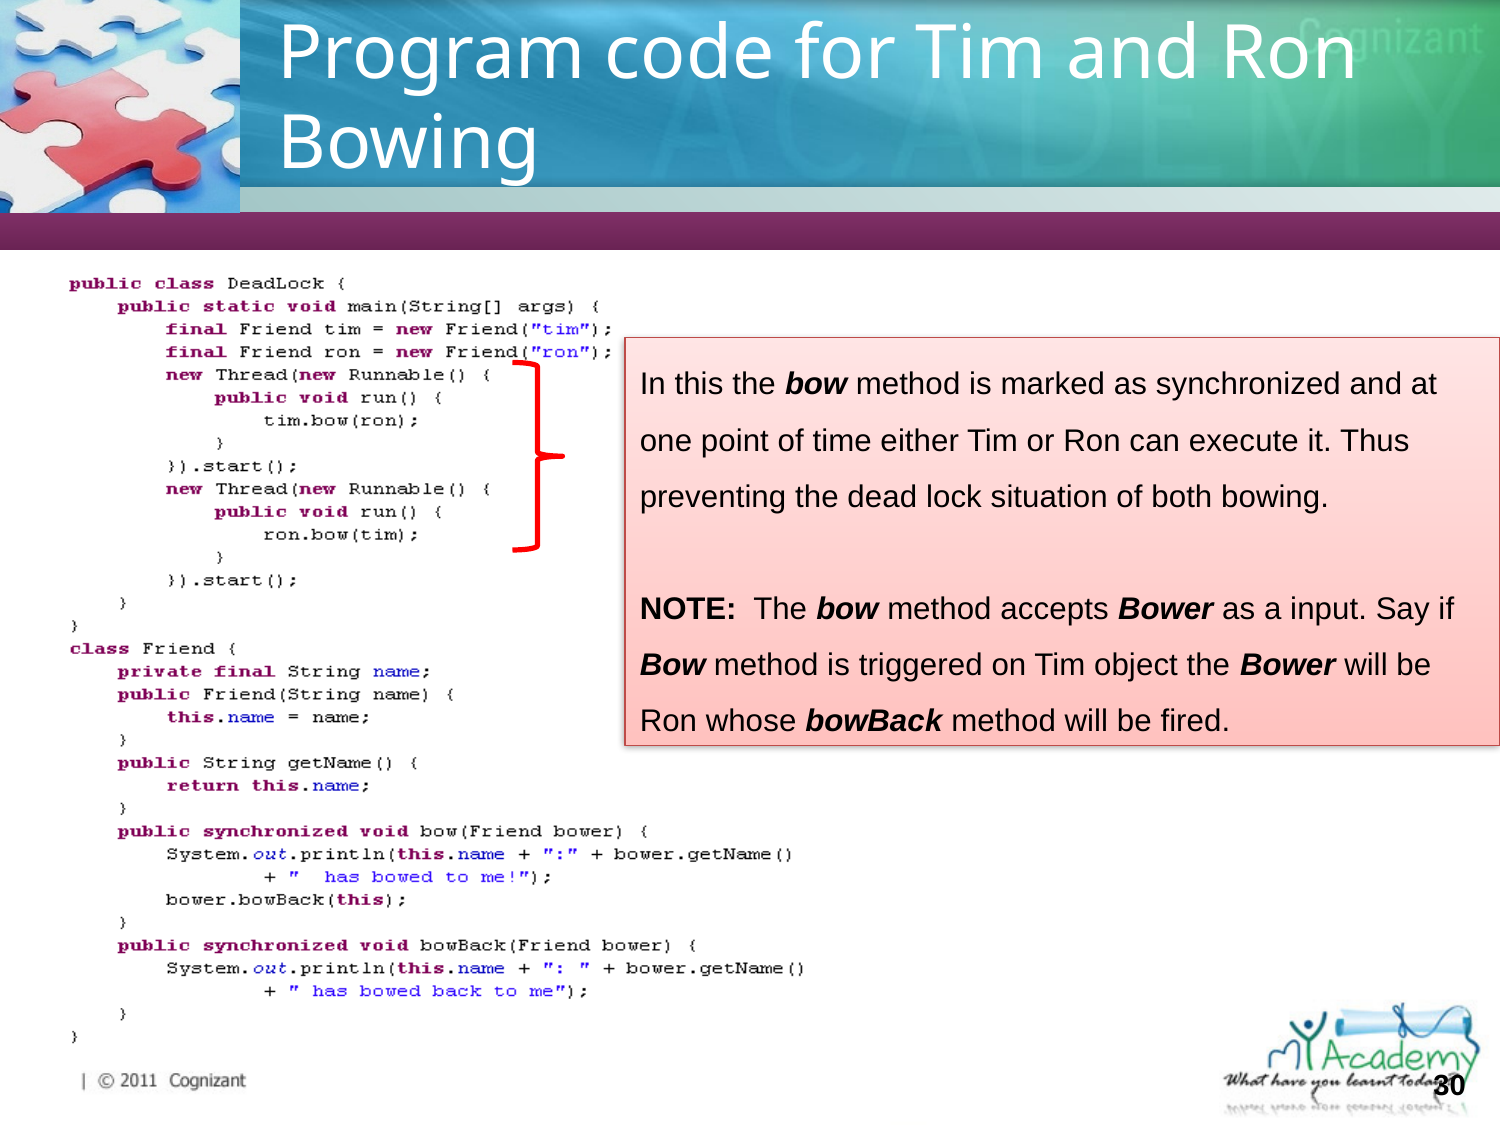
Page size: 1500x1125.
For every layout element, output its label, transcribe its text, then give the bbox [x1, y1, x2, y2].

text_box In this the bow method is marked as synchronized and at one point of time either Tim or Ron can execute it. Thus preventing the dead lock situation of both bowing. NOTE: The bow method accepts Bower as a input. Say if Bow method is triggered on Tim object the Bower will be Ron whose bowBack method will be fired. [816, 337, 1500, 746]
slide_number 30 [1418, 1059, 1492, 1112]
picture [0, 250, 1500, 1125]
picture [0, 0, 262, 213]
title Program code for Tim and Ron Bowing [262, 0, 1500, 188]
